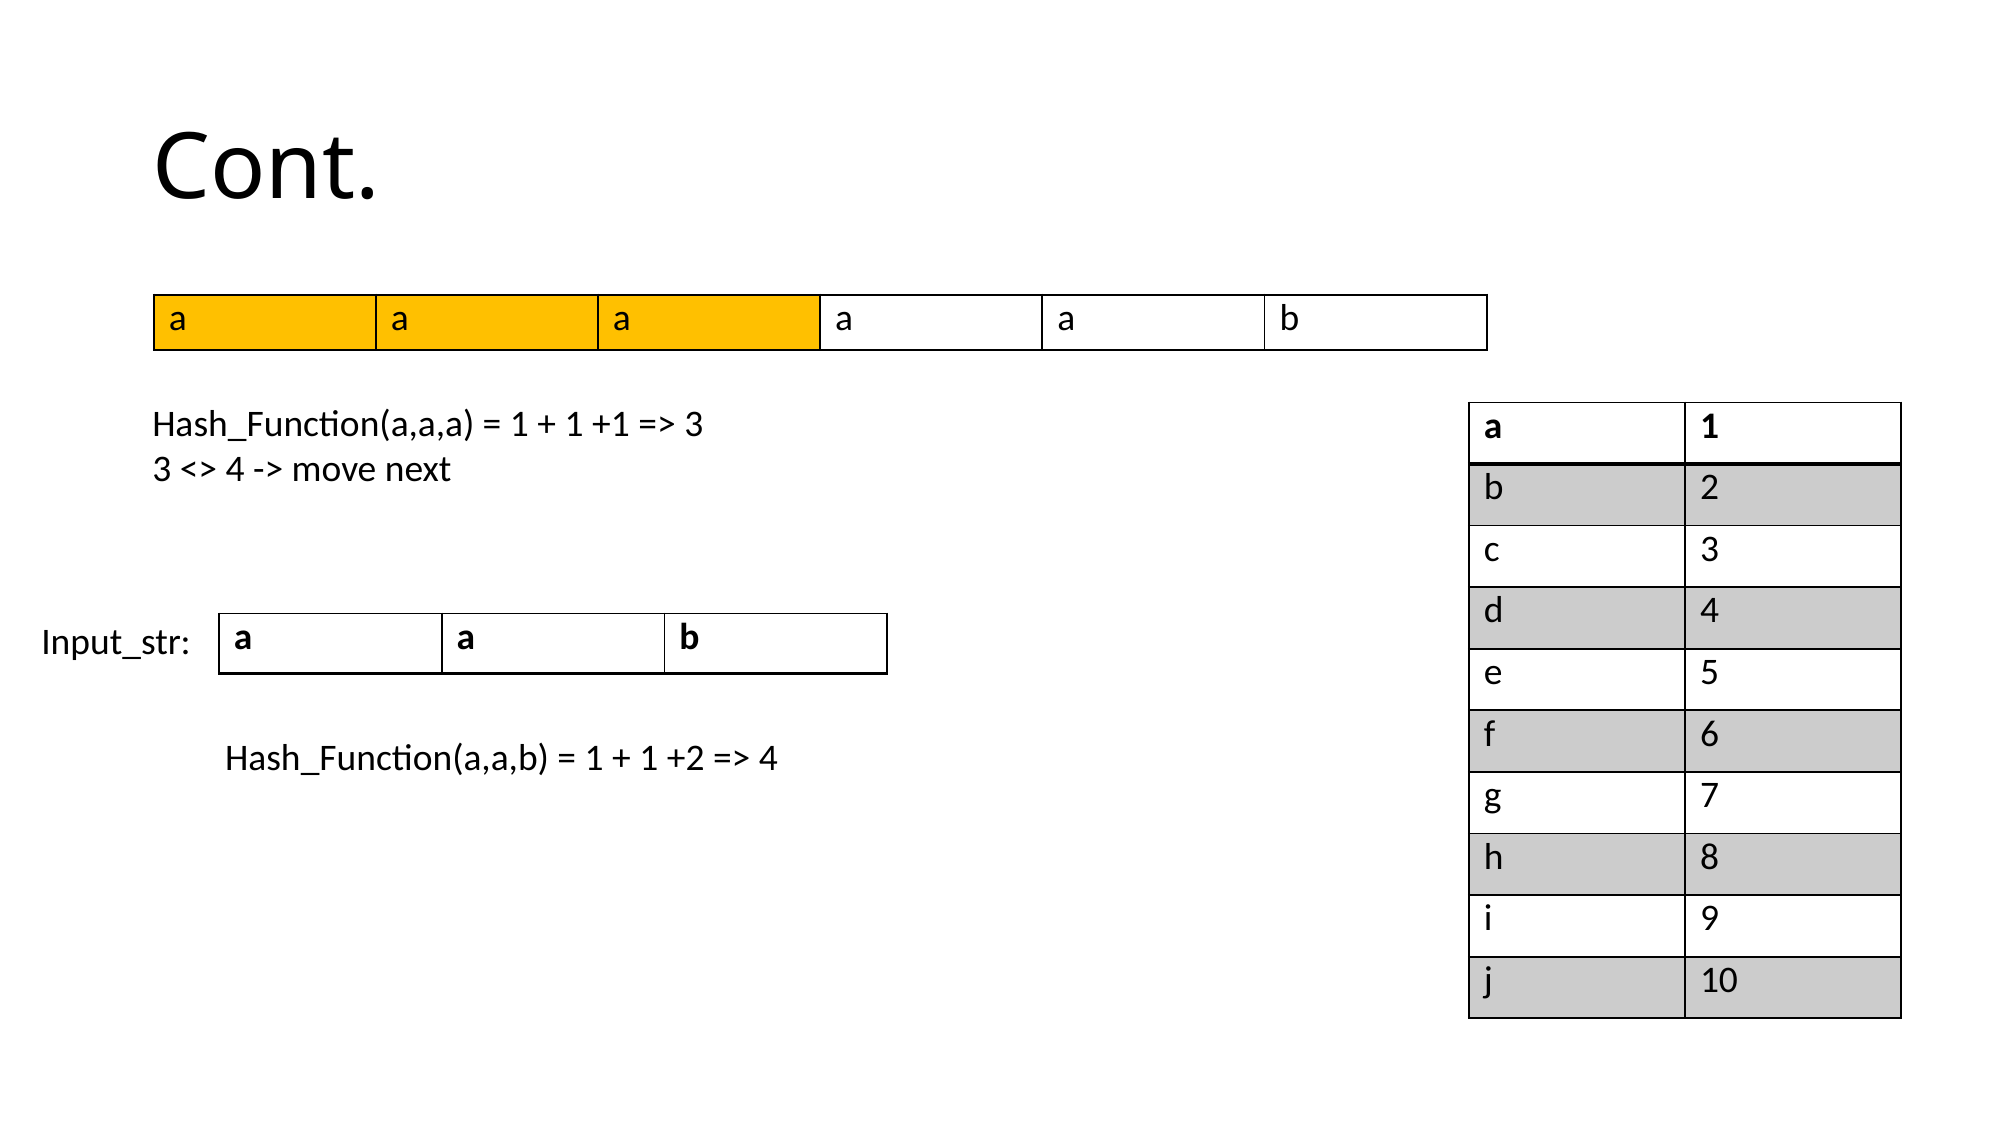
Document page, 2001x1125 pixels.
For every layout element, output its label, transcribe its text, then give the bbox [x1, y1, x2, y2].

table_cell h [1470, 834, 1684, 894]
table_cell d [1470, 588, 1684, 648]
table_header a [443, 614, 664, 672]
table_cell j [1470, 958, 1684, 1017]
table_header a [377, 296, 597, 349]
table_header a [1470, 403, 1684, 462]
table_cell f [1470, 711, 1684, 771]
table_cell 7 [1686, 773, 1900, 833]
table_header b [1265, 296, 1486, 349]
table_cell 2 [1686, 466, 1900, 525]
table_cell 4 [1686, 588, 1900, 648]
table_cell 10 [1686, 958, 1900, 1017]
table_header a [155, 296, 375, 349]
text_box Hash_Function(a,a,a) = 1 + 1 +1 => 3 3 <> 4 -> move next [137, 391, 793, 497]
table_cell 5 [1686, 650, 1900, 709]
text_box Hash_Function(a,a,b) = 1 + 1 +2 => 4 [210, 725, 866, 786]
table_cell 3 [1686, 526, 1900, 586]
table_header 1 [1686, 403, 1900, 462]
table_cell c [1470, 526, 1684, 586]
table_header a [821, 296, 1041, 349]
table_header b [665, 614, 886, 672]
table_cell e [1470, 650, 1684, 709]
table_cell 6 [1686, 711, 1900, 771]
text_box Input_str: [26, 610, 296, 670]
table_cell 8 [1686, 834, 1900, 894]
table_header a [1043, 296, 1264, 349]
table_cell 9 [1686, 896, 1900, 956]
table_cell b [1470, 466, 1684, 525]
table_header a [220, 614, 441, 672]
table_header a [599, 296, 819, 349]
title Cont. [137, 59, 1863, 278]
table_cell g [1470, 773, 1684, 833]
table_cell i [1470, 896, 1684, 956]
